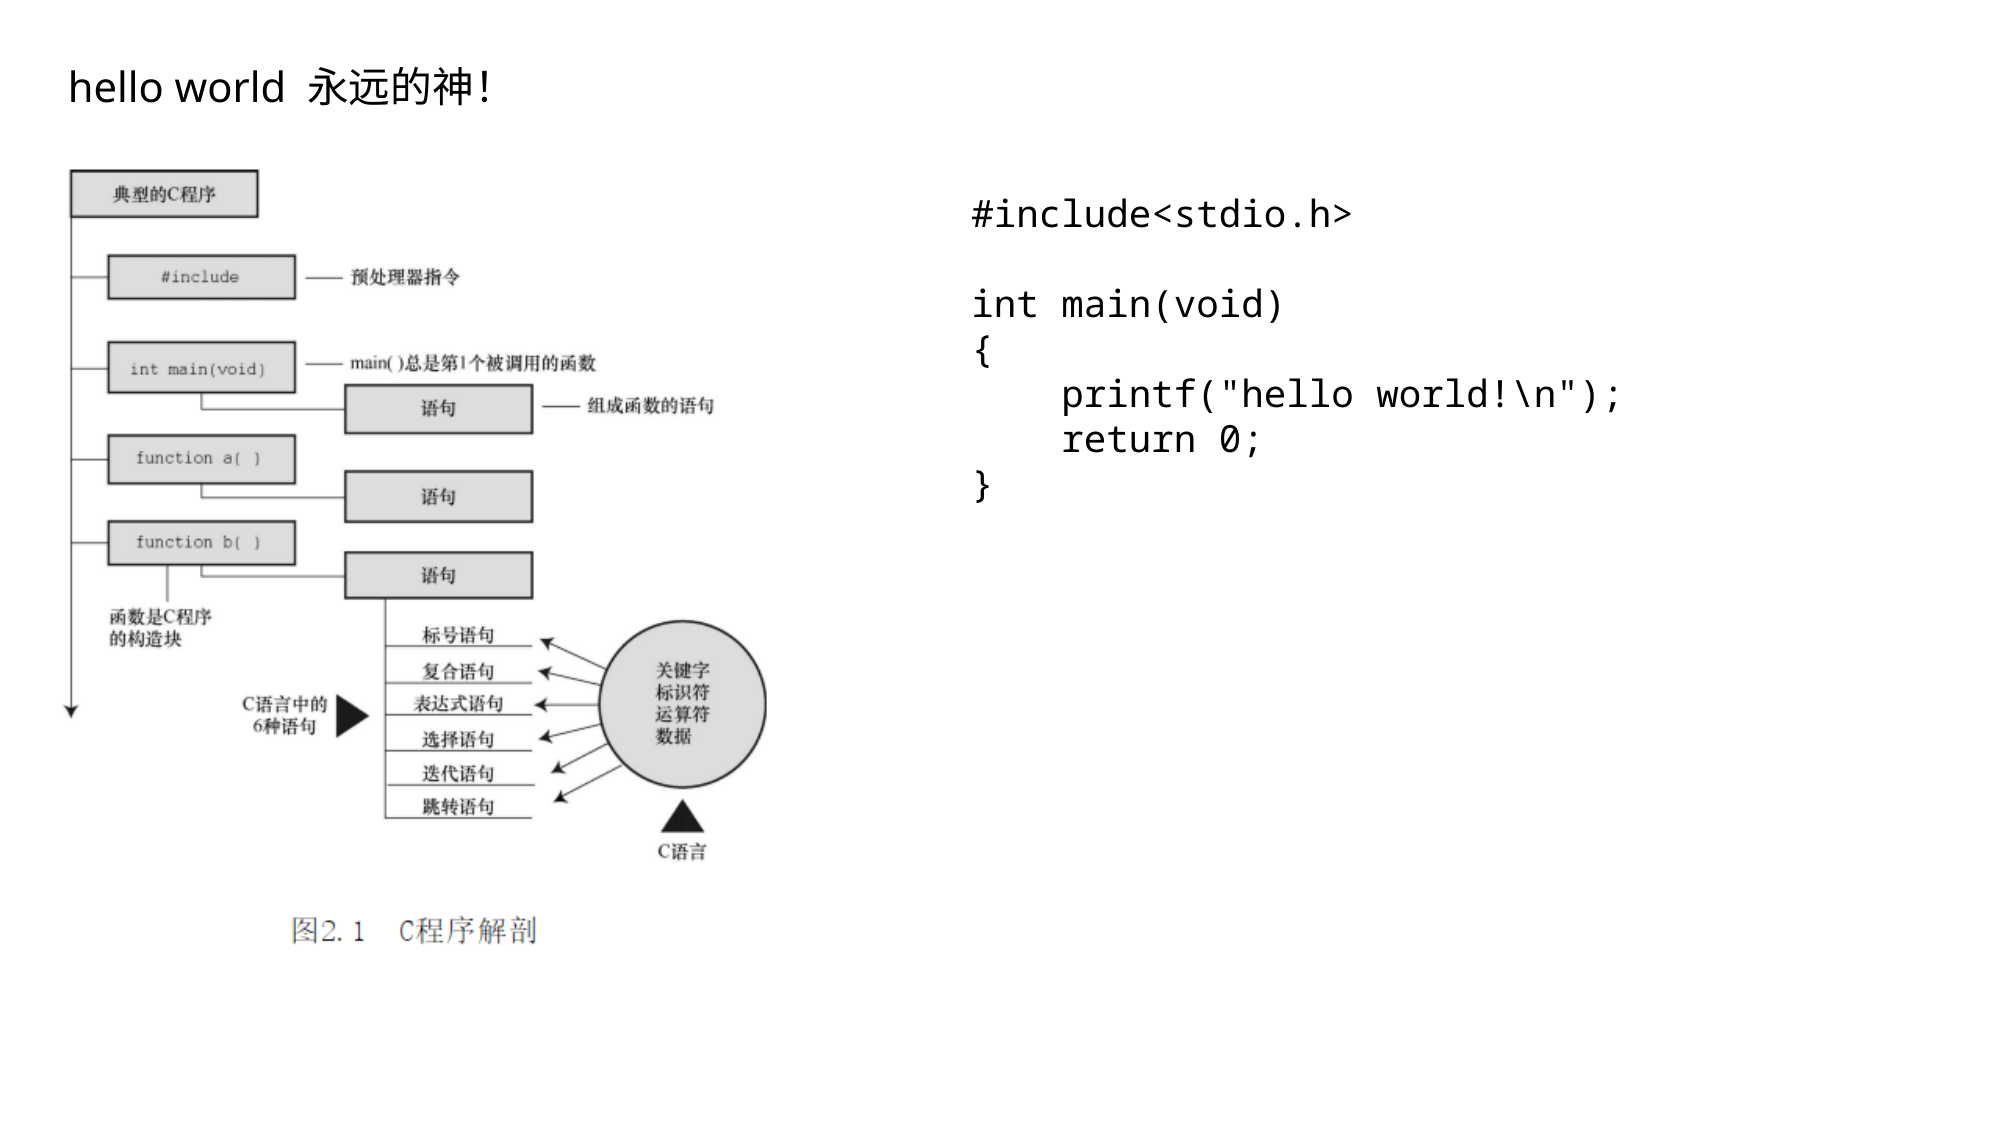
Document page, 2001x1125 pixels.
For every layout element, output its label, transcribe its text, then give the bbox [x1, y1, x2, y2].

text_box #include<stdio.h> int main(void) { printf("hello world!\n"); return 0; } [956, 182, 1957, 513]
picture [15, 151, 795, 974]
text_box hello world 永远的神！ [53, 53, 832, 119]
